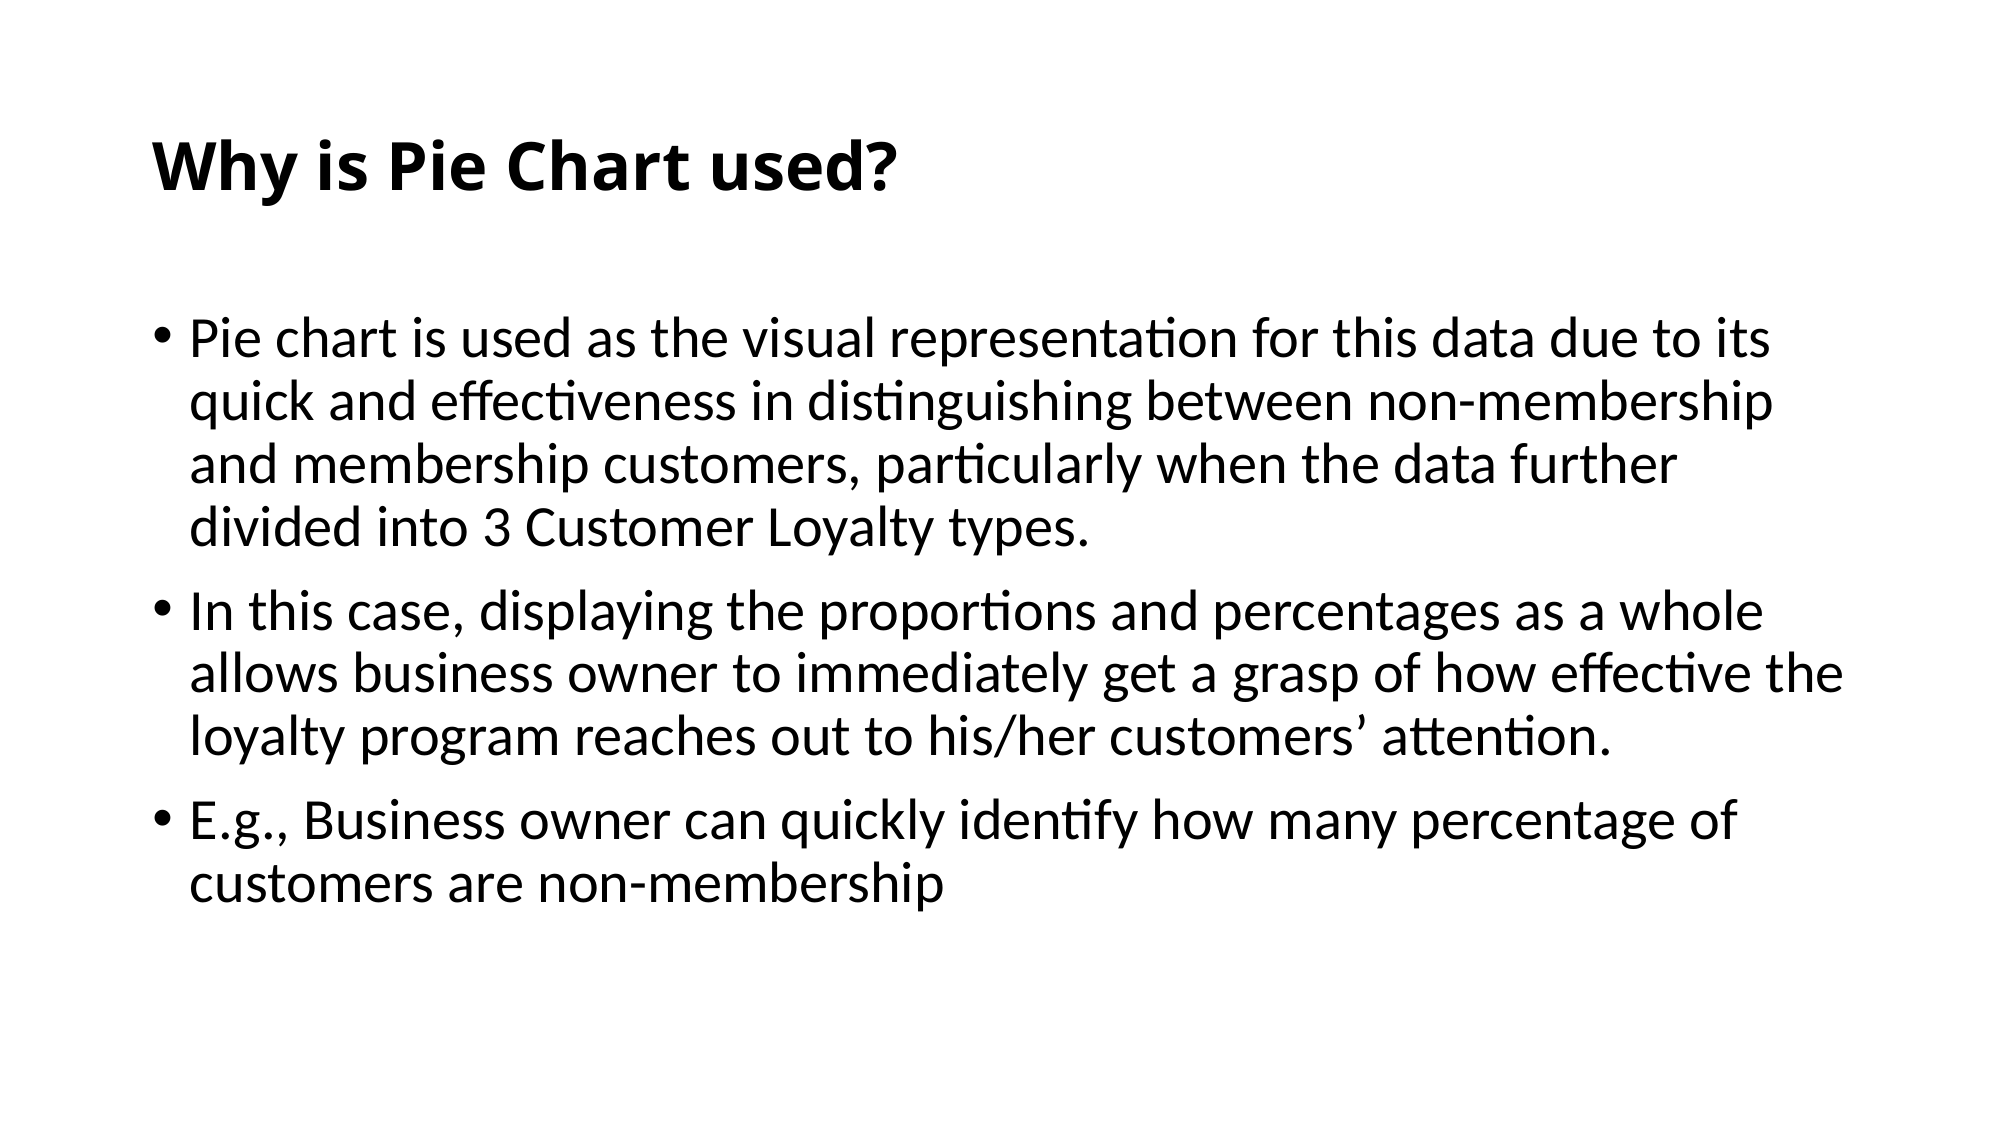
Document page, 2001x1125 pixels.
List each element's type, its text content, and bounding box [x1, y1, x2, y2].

title Why is Pie Chart used? [137, 59, 1863, 278]
list Pie chart is used as the visual representation for this data due to its quick and effectiveness in distinguishing between non-membership and membership customers, particularly when the data further divided into 3 Customer Loyalty types. In this case, displaying the proportions and percentages as a whole allows business owner to immediately get a grasp of how effective the loyalty program reaches out to his/her customers’ attention. E.g., Business owner can quickly identify how many percentage of customers are non-membership [137, 299, 1863, 1014]
